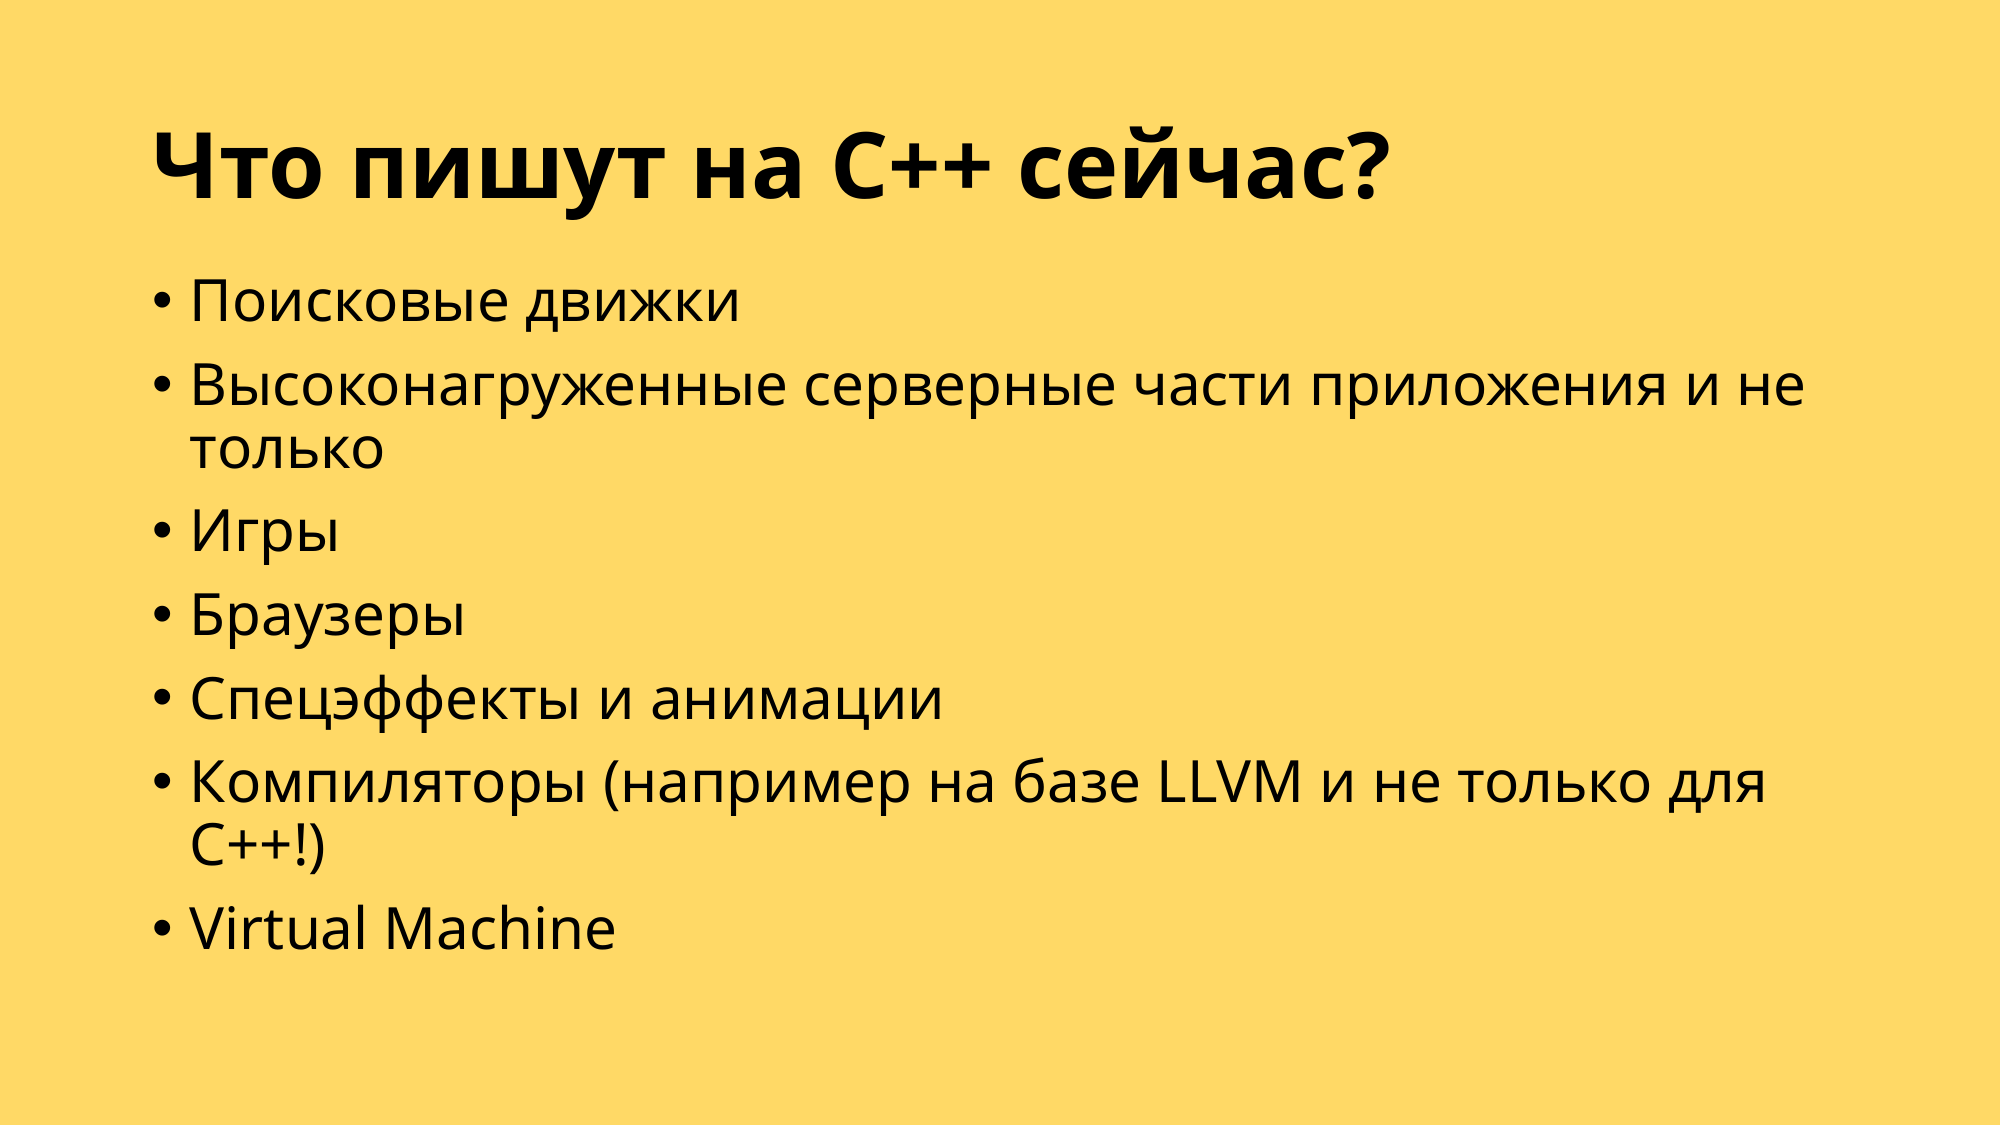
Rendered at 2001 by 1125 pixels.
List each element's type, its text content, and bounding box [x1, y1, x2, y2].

title Что пишут на С++ сейчас? [137, 59, 1863, 263]
list Поисковые движки Высоконагруженные серверные части приложения и не только Игры Браузеры Спецэффекты и анимации Компиляторы (например на базе LLVM и не только для С++!) Virtual Machine [137, 263, 1863, 1105]
